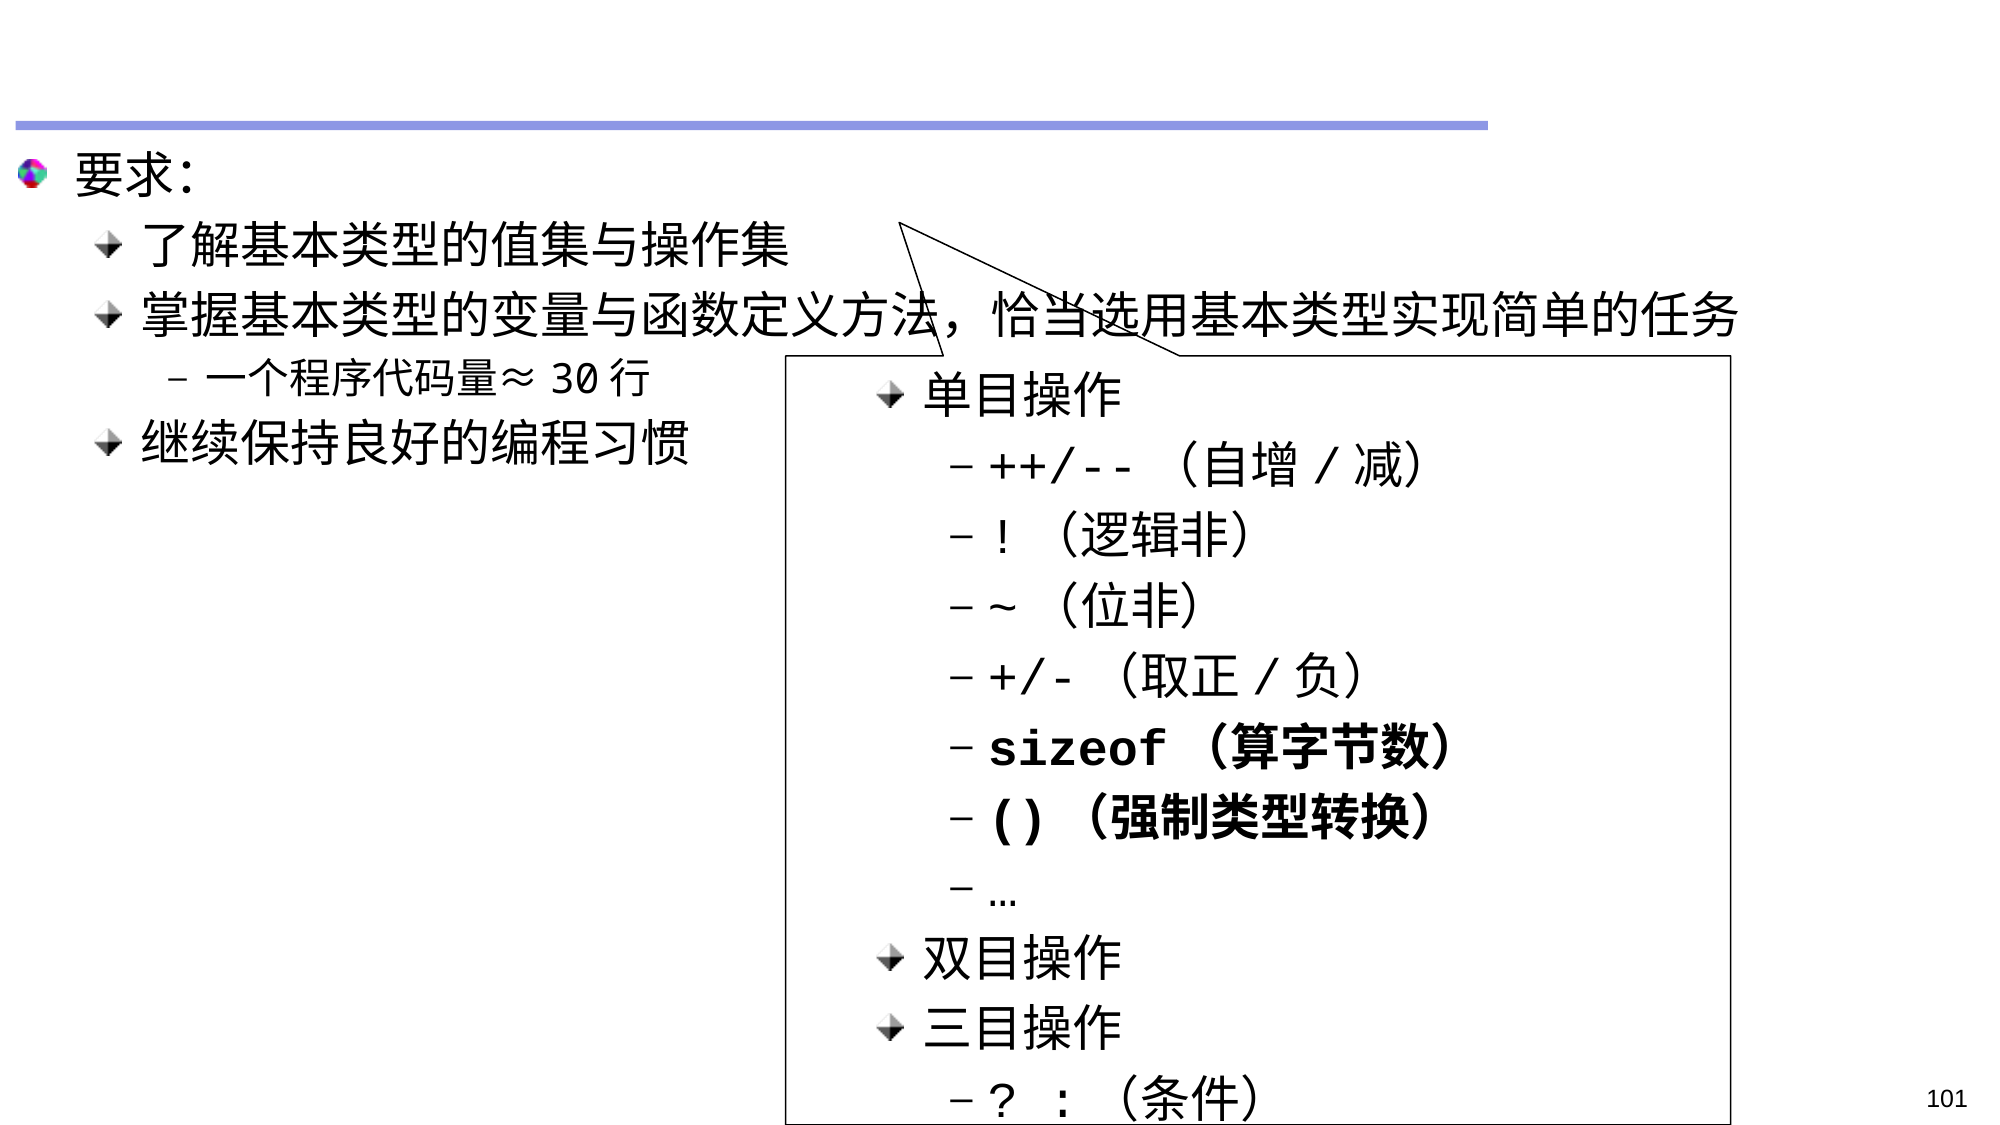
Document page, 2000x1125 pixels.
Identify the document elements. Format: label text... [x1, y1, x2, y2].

picture [875, 379, 904, 408]
text_box 101 [1786, 1074, 1984, 1113]
picture [875, 942, 904, 971]
picture [93, 427, 122, 456]
picture [93, 229, 122, 258]
picture [18, 159, 47, 188]
text_box 单目操作 ++/--（自增/减） !（逻辑非） ~（位非） +/-（取正/负） sizeof（算字节数） ()（强制类型转换） … 双目操作 三目操作 ? :（条件） [785, 222, 1731, 1125]
list 要求： 了解基本类型的值集与操作集 掌握基本类型的变量与函数定义方法，恰当选用基本类型实现简单的任务 一个程序代码量≈30行 继续保持良好的编程习惯 [15, 141, 1984, 1118]
picture [875, 1012, 904, 1041]
picture [93, 299, 122, 328]
